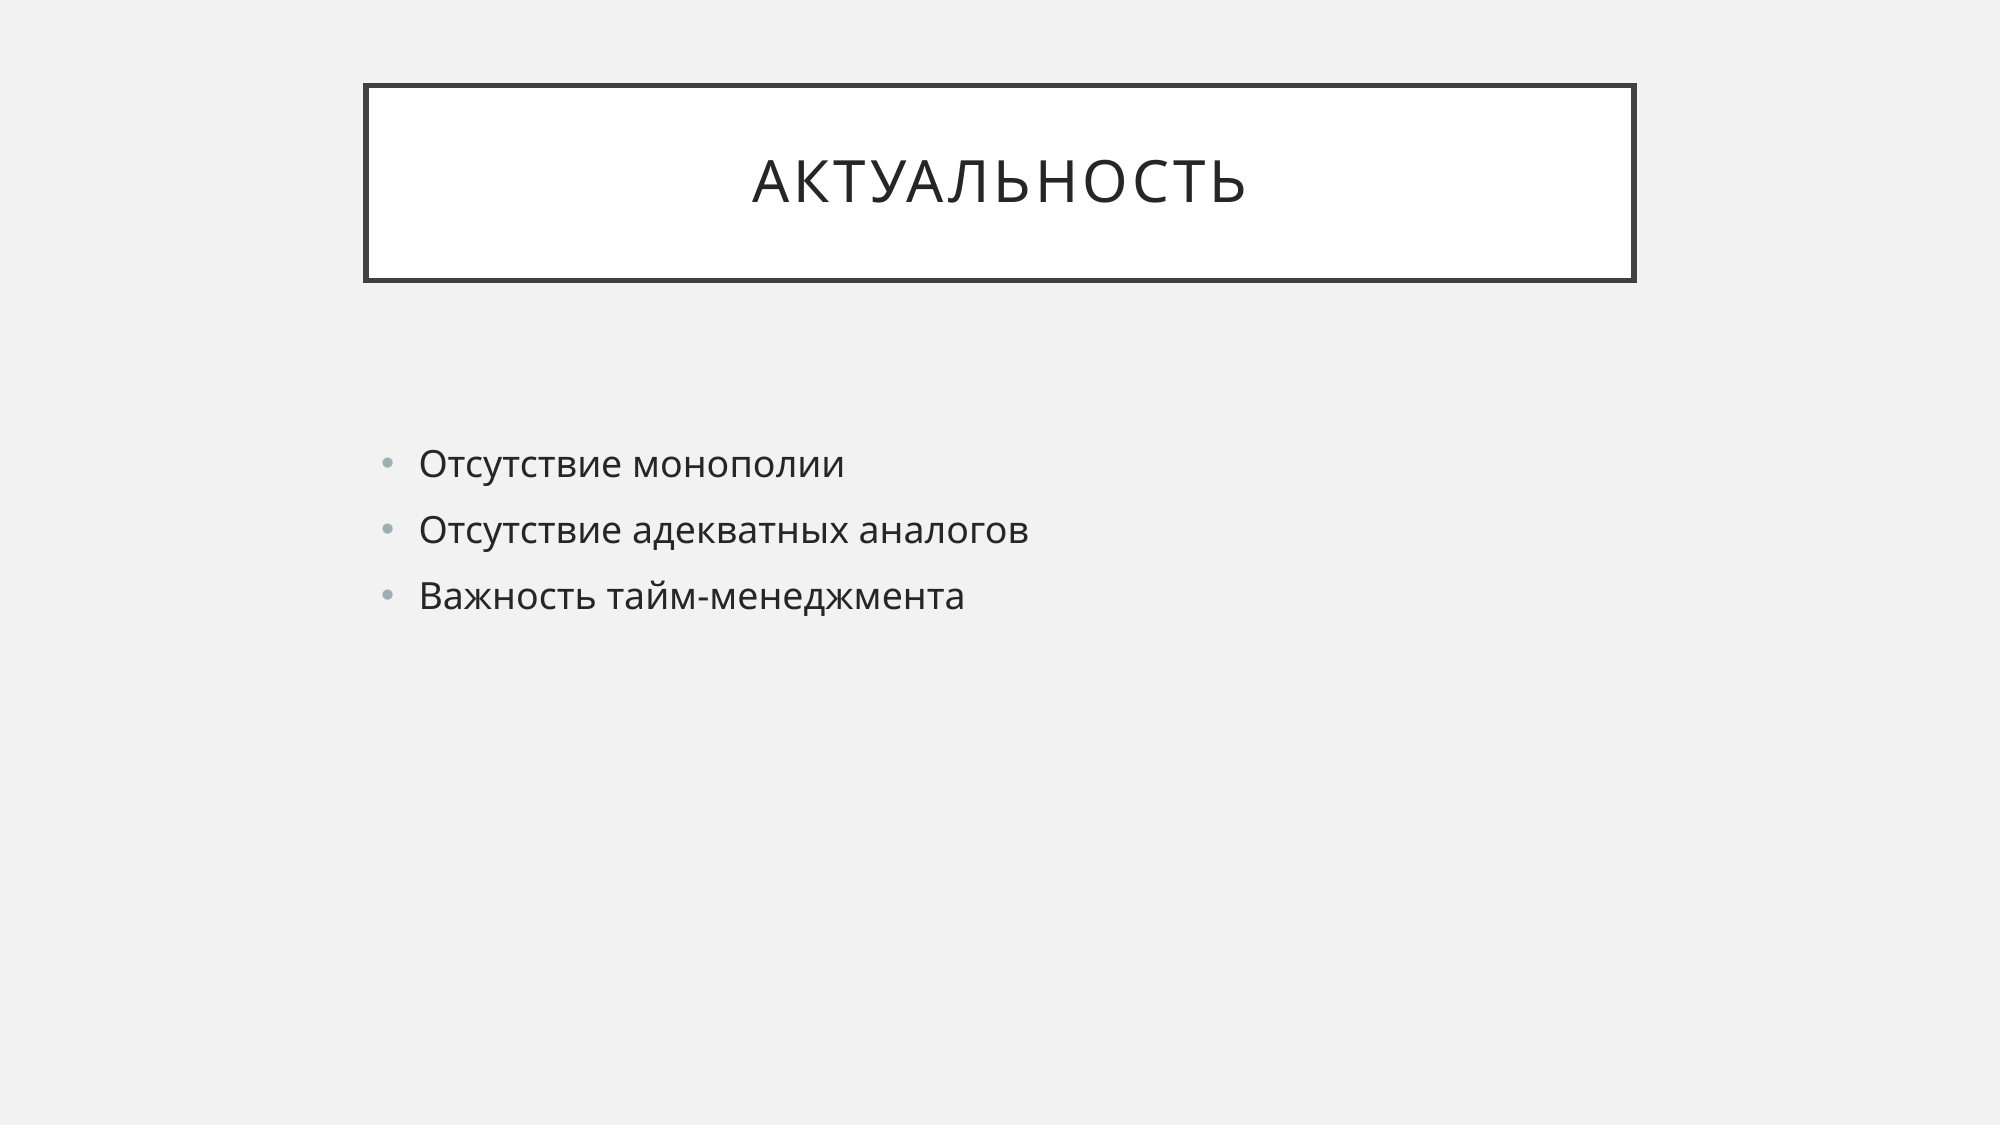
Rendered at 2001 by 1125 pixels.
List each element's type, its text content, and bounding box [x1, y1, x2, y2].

list Отсутствие монополии Отсутствие адекватных аналогов Важность тайм-менеджмента [366, 432, 1634, 942]
title Актуальность [363, 83, 1637, 283]
